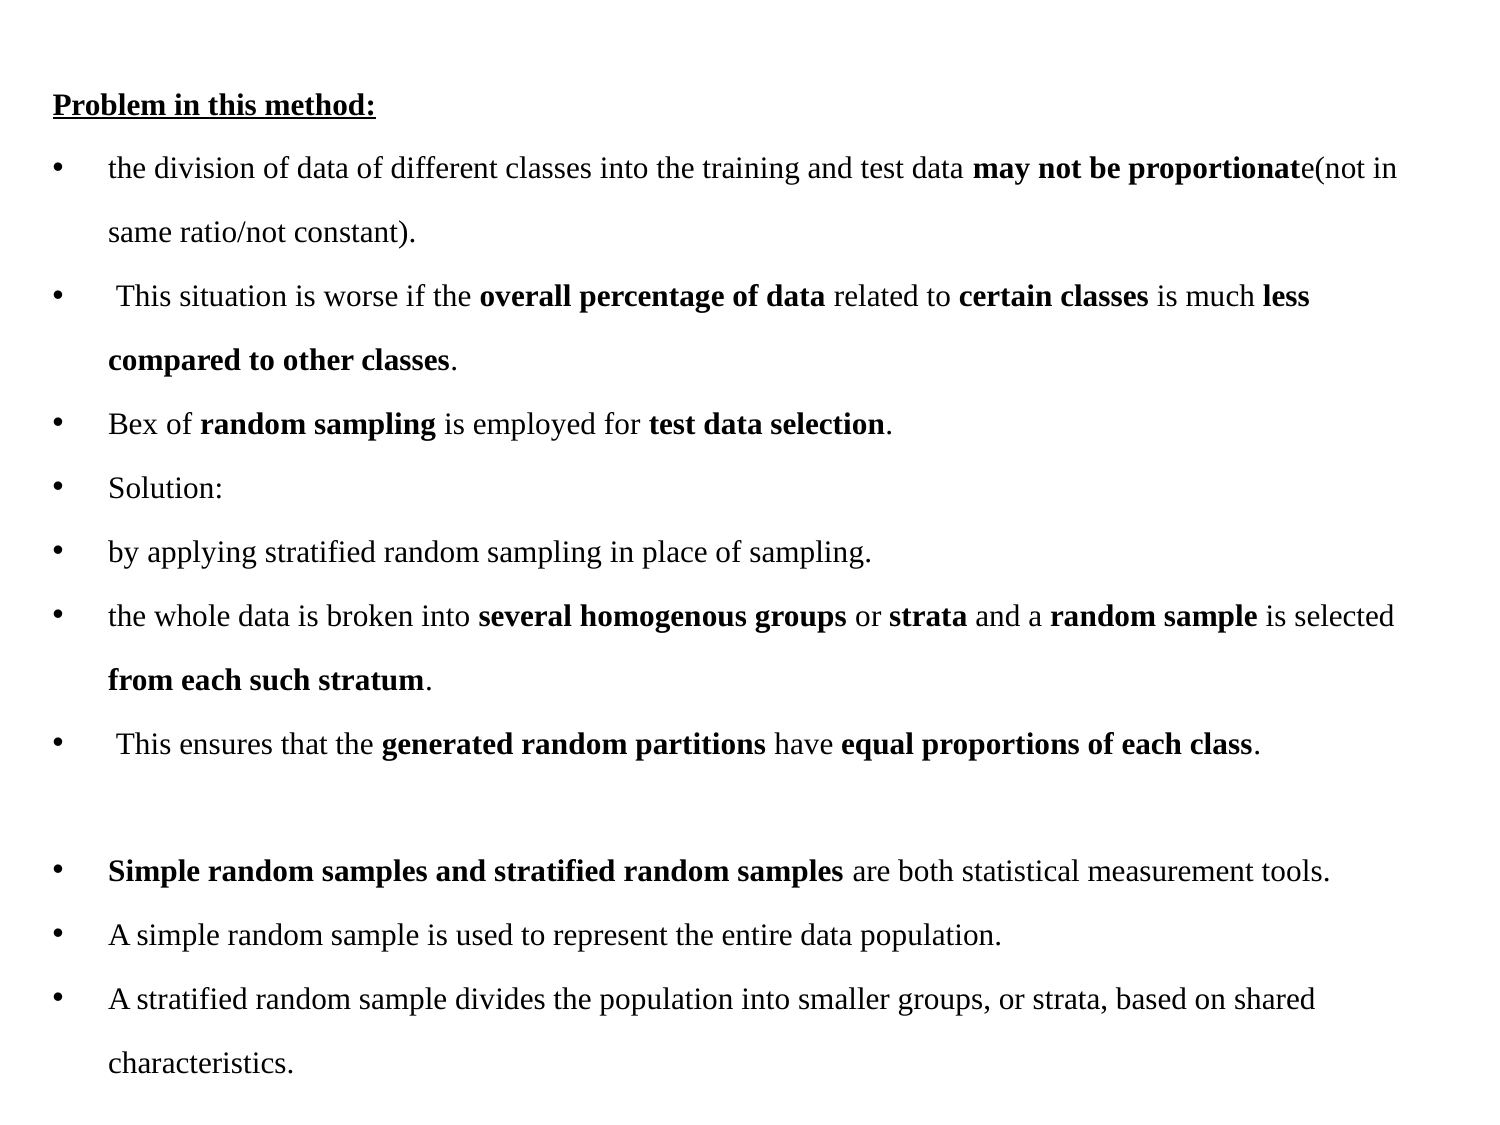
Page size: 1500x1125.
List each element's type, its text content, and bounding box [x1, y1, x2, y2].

list Problem in this method: the division of data of different classes into the training and test data may not be proportionate(not in same ratio/not constant). This situation is worse if the overall percentage of data related to certain classes is much less compared to other classes. Bex of random sampling is employed for test data selection. Solution: by applying stratified random sampling in place of sampling. the whole data is broken into several homogenous groups or strata and a random sample is selected from each such stratum. This ensures that the generated random partitions have equal proportions of each class. Simple random samples and stratified random samples are both statistical measurement tools. A simple random sample is used to represent the entire data population. A stratified random sample divides the population into smaller groups, or strata, based on shared characteristics. [37, 50, 1463, 1088]
